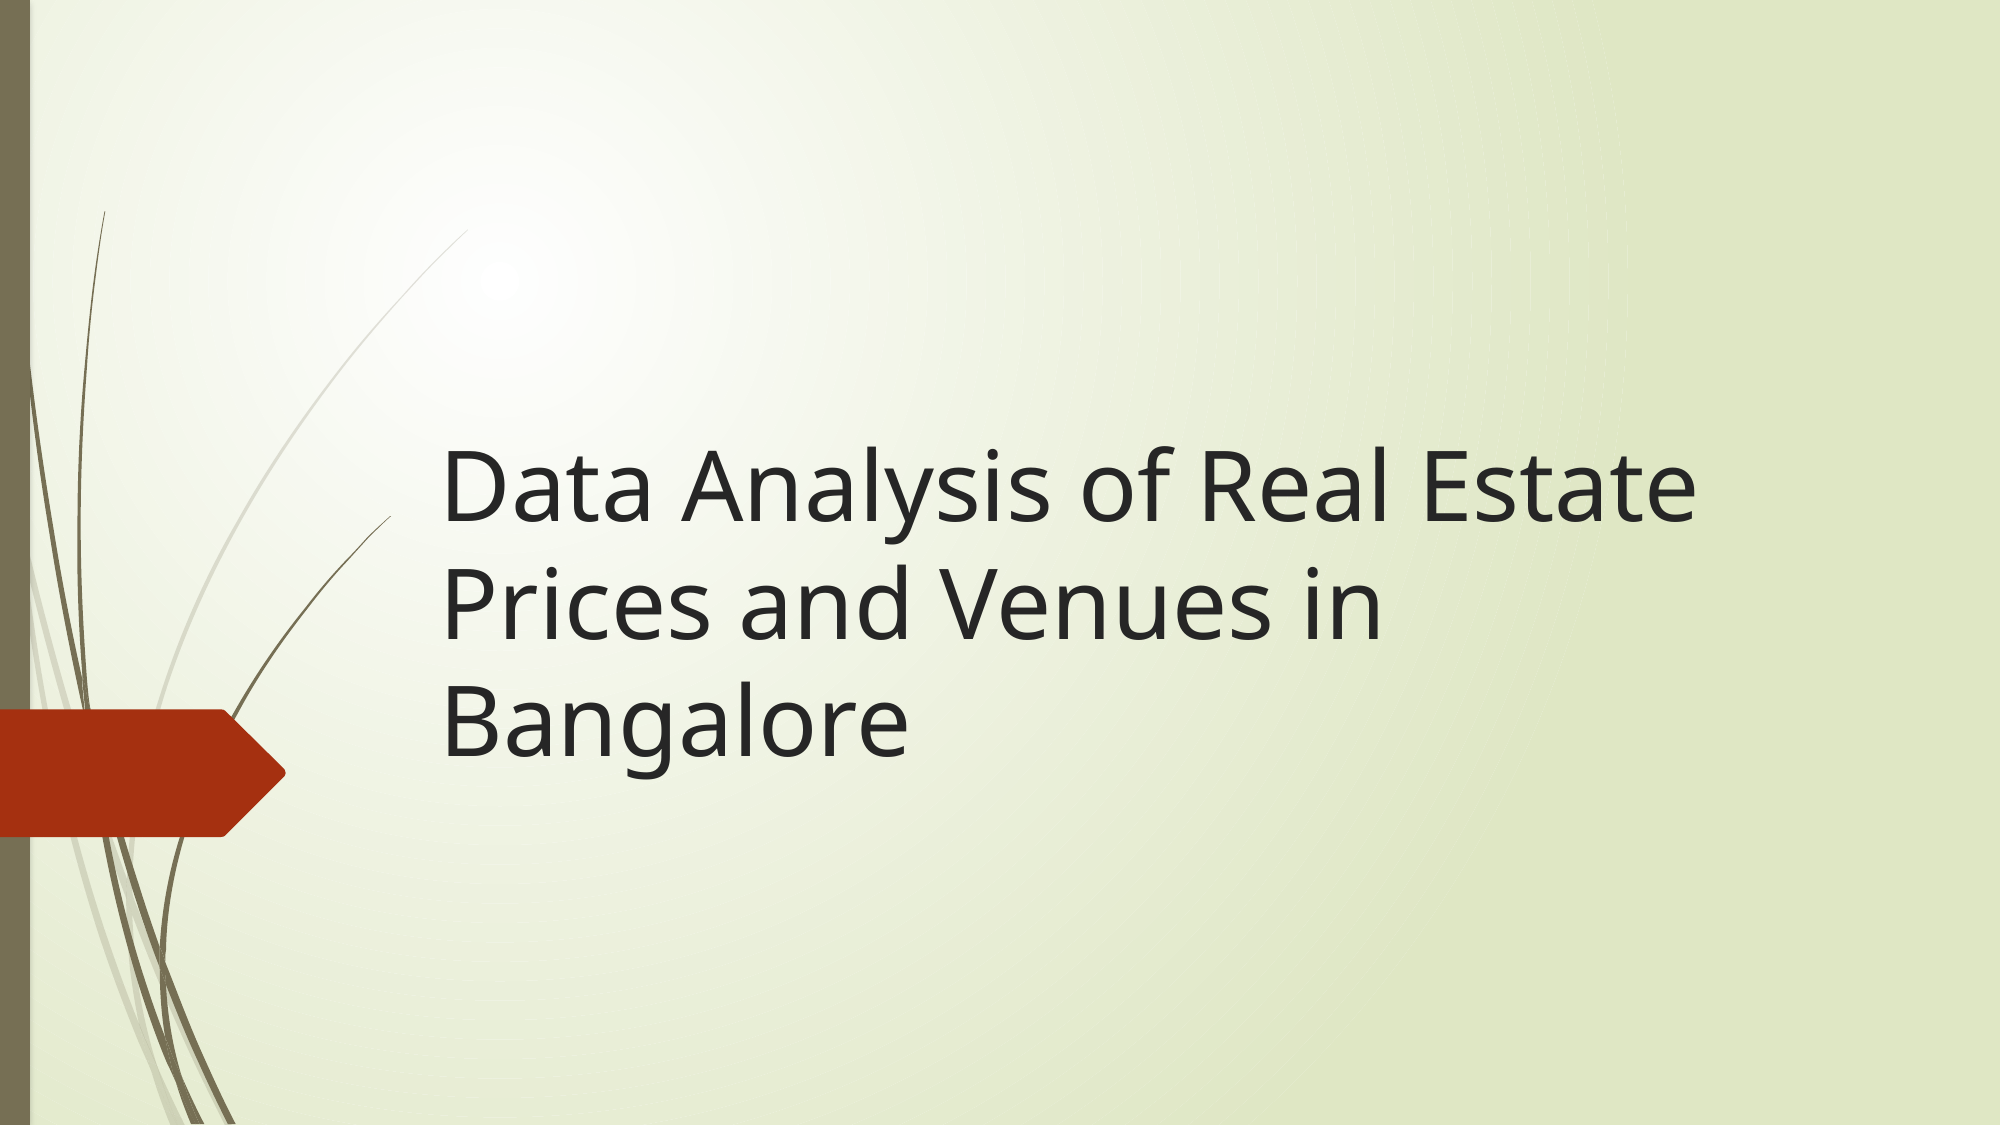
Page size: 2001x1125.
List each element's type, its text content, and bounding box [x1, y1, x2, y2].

title Data Analysis of Real Estate Prices and Venues in Bangalore [424, 412, 1888, 784]
